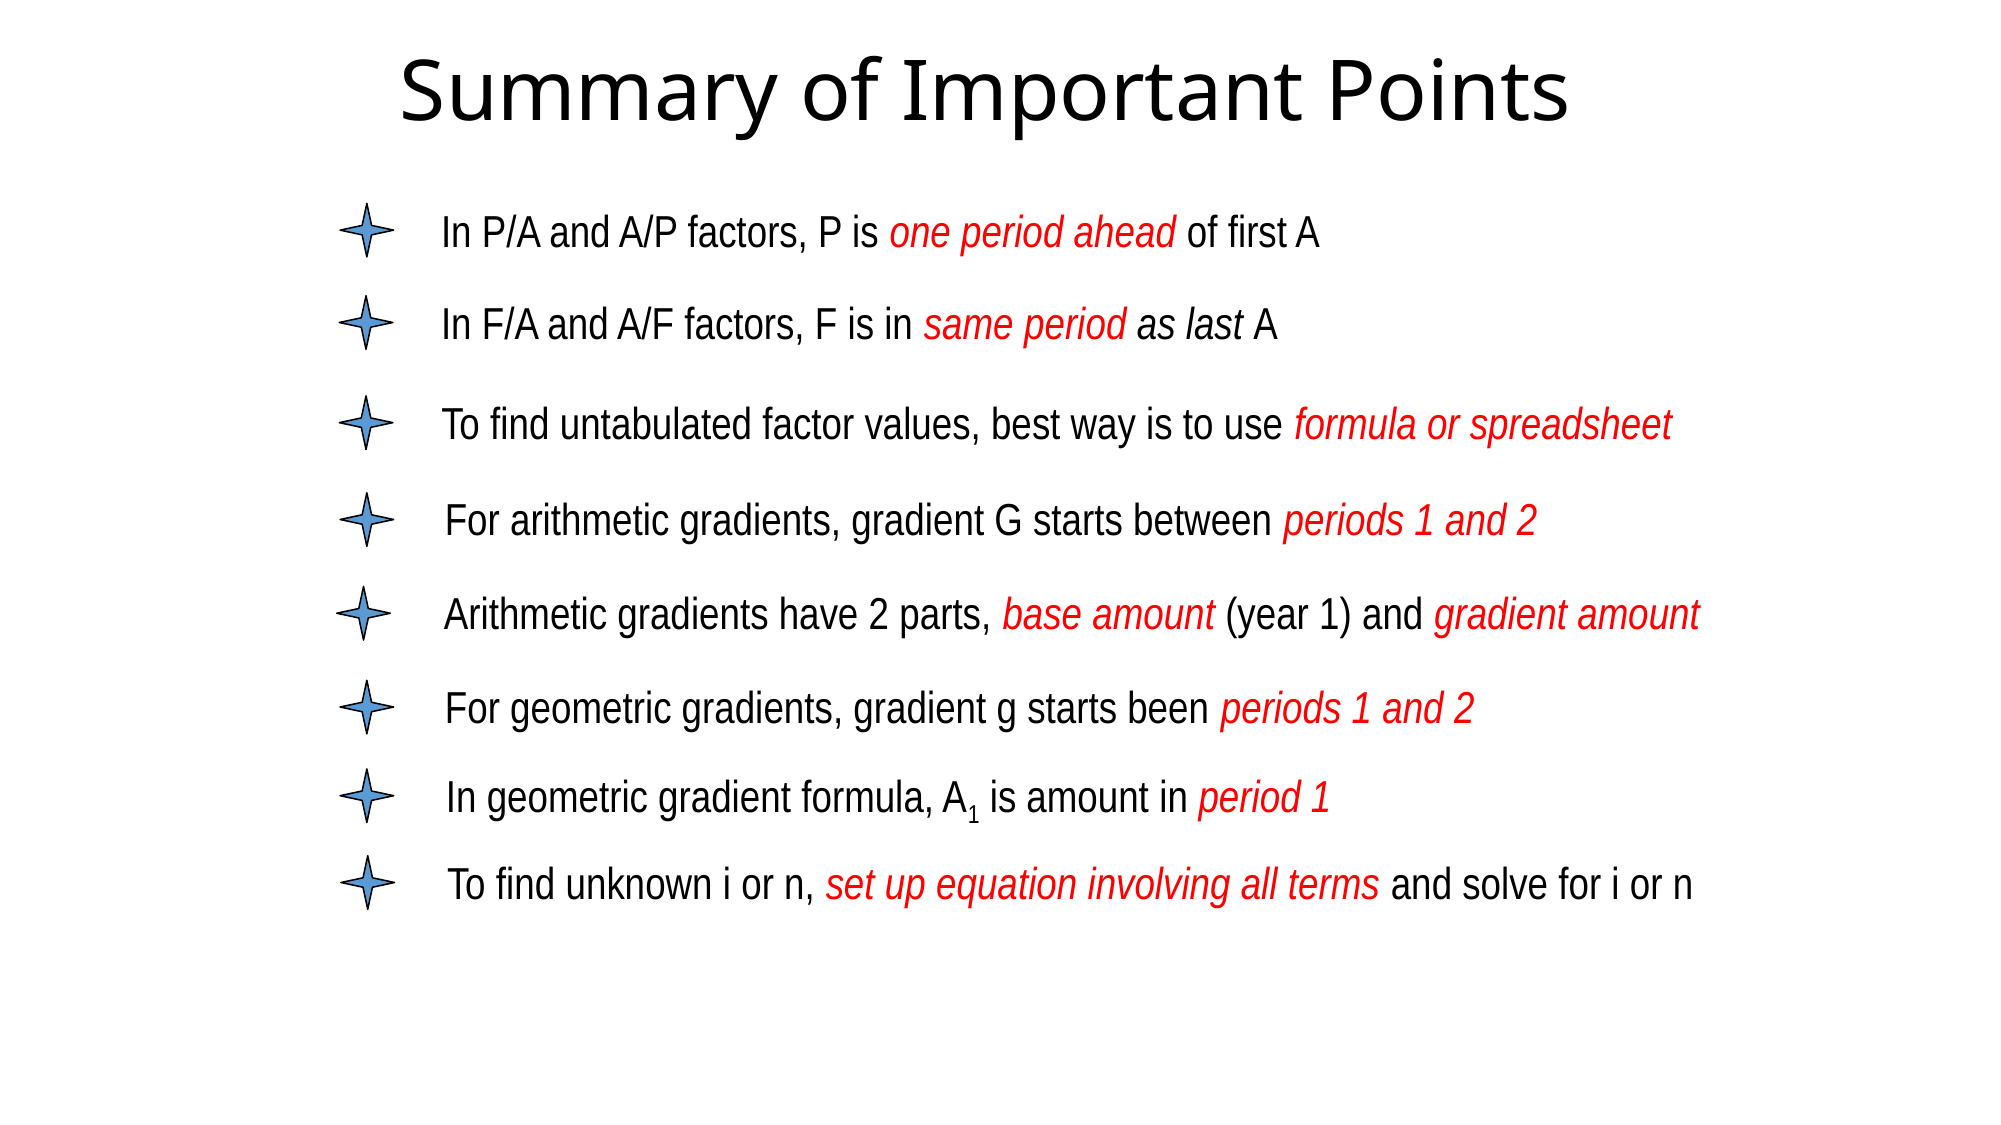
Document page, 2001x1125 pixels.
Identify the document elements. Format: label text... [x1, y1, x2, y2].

text_box [339, 395, 393, 450]
text_box [339, 295, 393, 350]
text_box To find unknown i or n, set up equation involving all terms and solve for i or n [432, 847, 1709, 916]
text_box In geometric gradient formula, A1 is amount in period 1 [431, 760, 1347, 837]
text_box For arithmetic gradients, gradient G starts between periods 1 and 2 [430, 483, 1553, 552]
text_box [340, 768, 394, 823]
text_box Arithmetic gradients have 2 parts, base amount (year 1) and gradient amount [429, 577, 1724, 646]
text_box To find untabulated factor values, best way is to use formula or spreadsheet [426, 387, 1688, 456]
text_box [336, 586, 391, 641]
text_box In F/A and A/F factors, F is in same period as last A [426, 287, 1293, 356]
title Summary of Important Points [385, 40, 1615, 148]
text_box [340, 855, 395, 910]
text_box [340, 680, 394, 734]
text_box [340, 203, 394, 257]
text_box For geometric gradients, gradient g starts been periods 1 and 2 [430, 671, 1490, 741]
text_box [340, 492, 394, 547]
text_box In P/A and A/P factors, P is one period ahead of first A [426, 195, 1335, 264]
